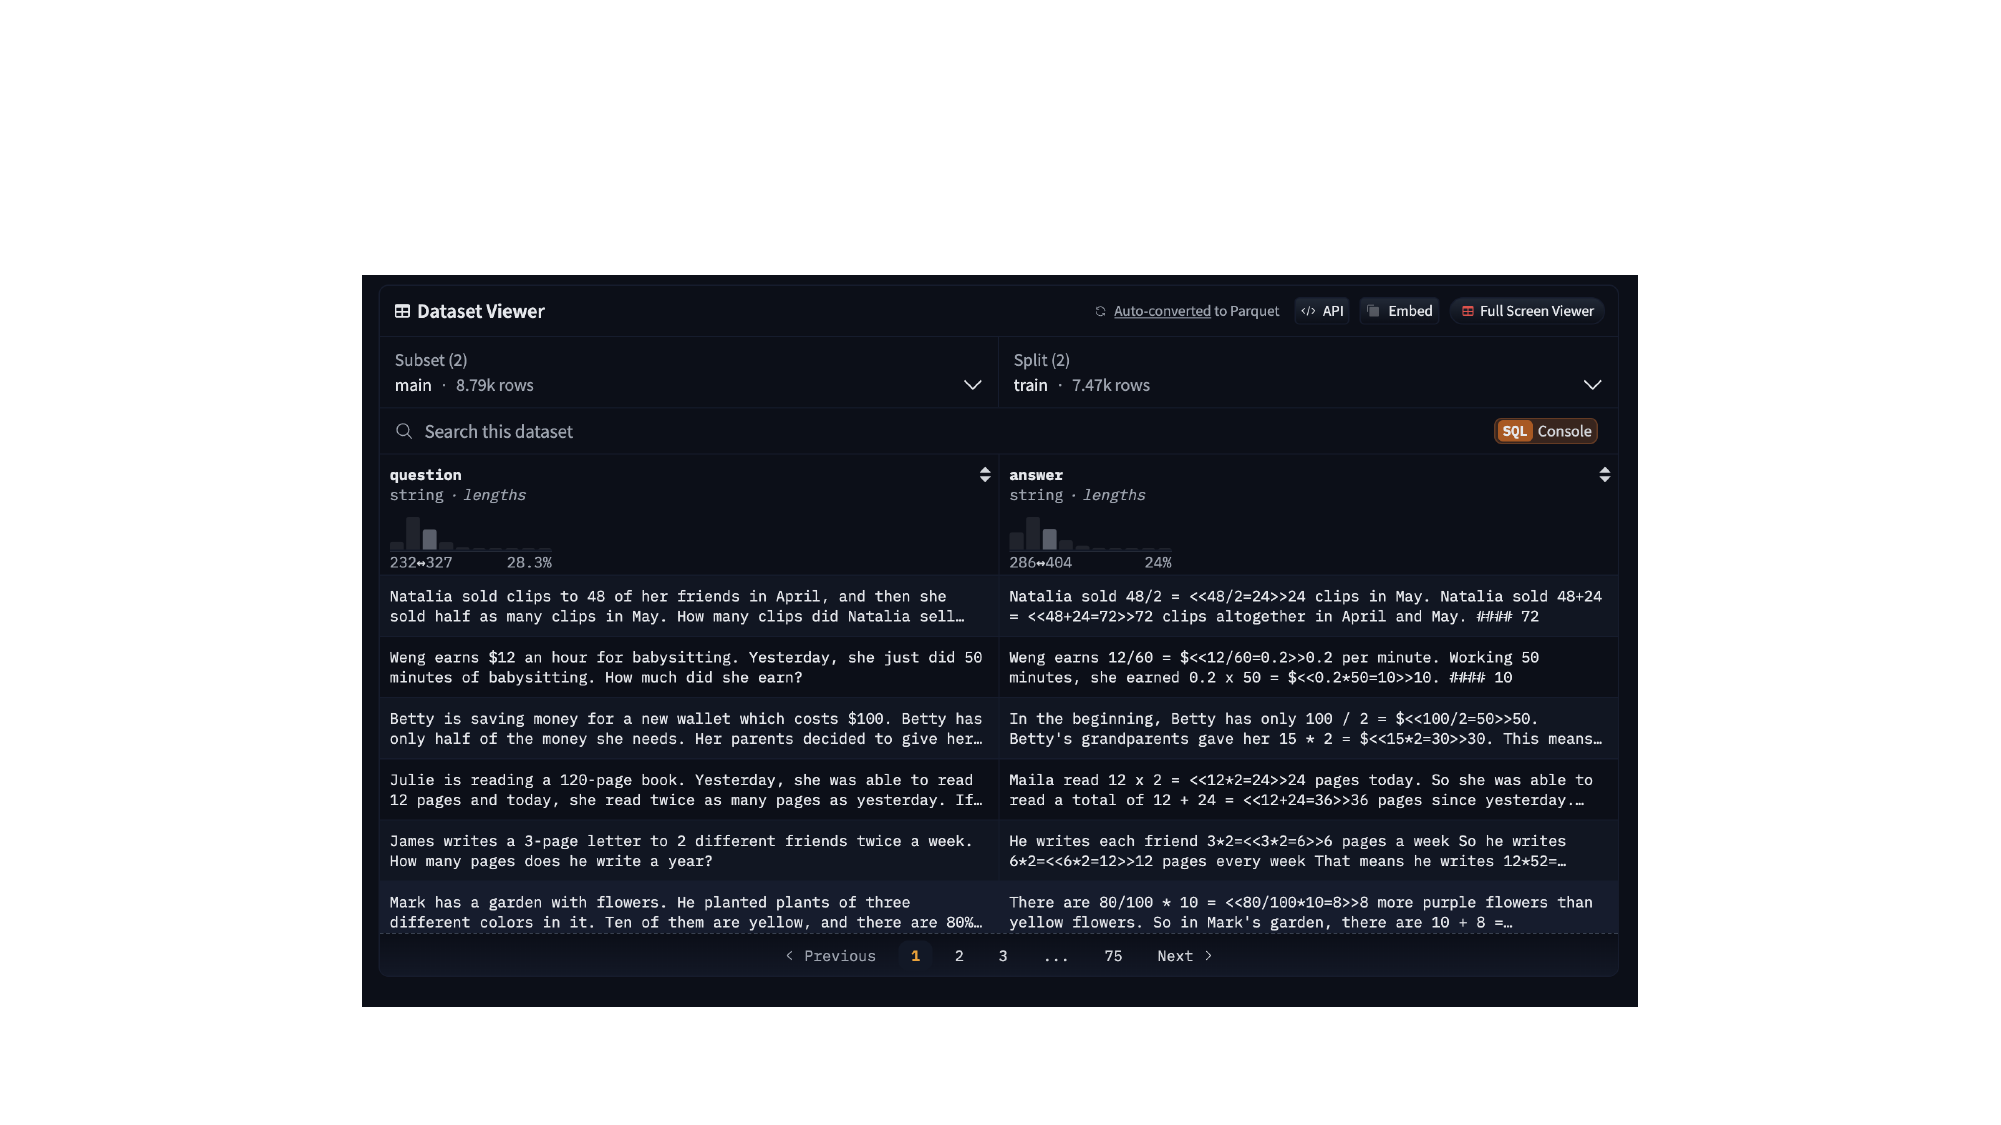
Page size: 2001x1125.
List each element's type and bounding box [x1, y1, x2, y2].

picture [361, 275, 1638, 1007]
